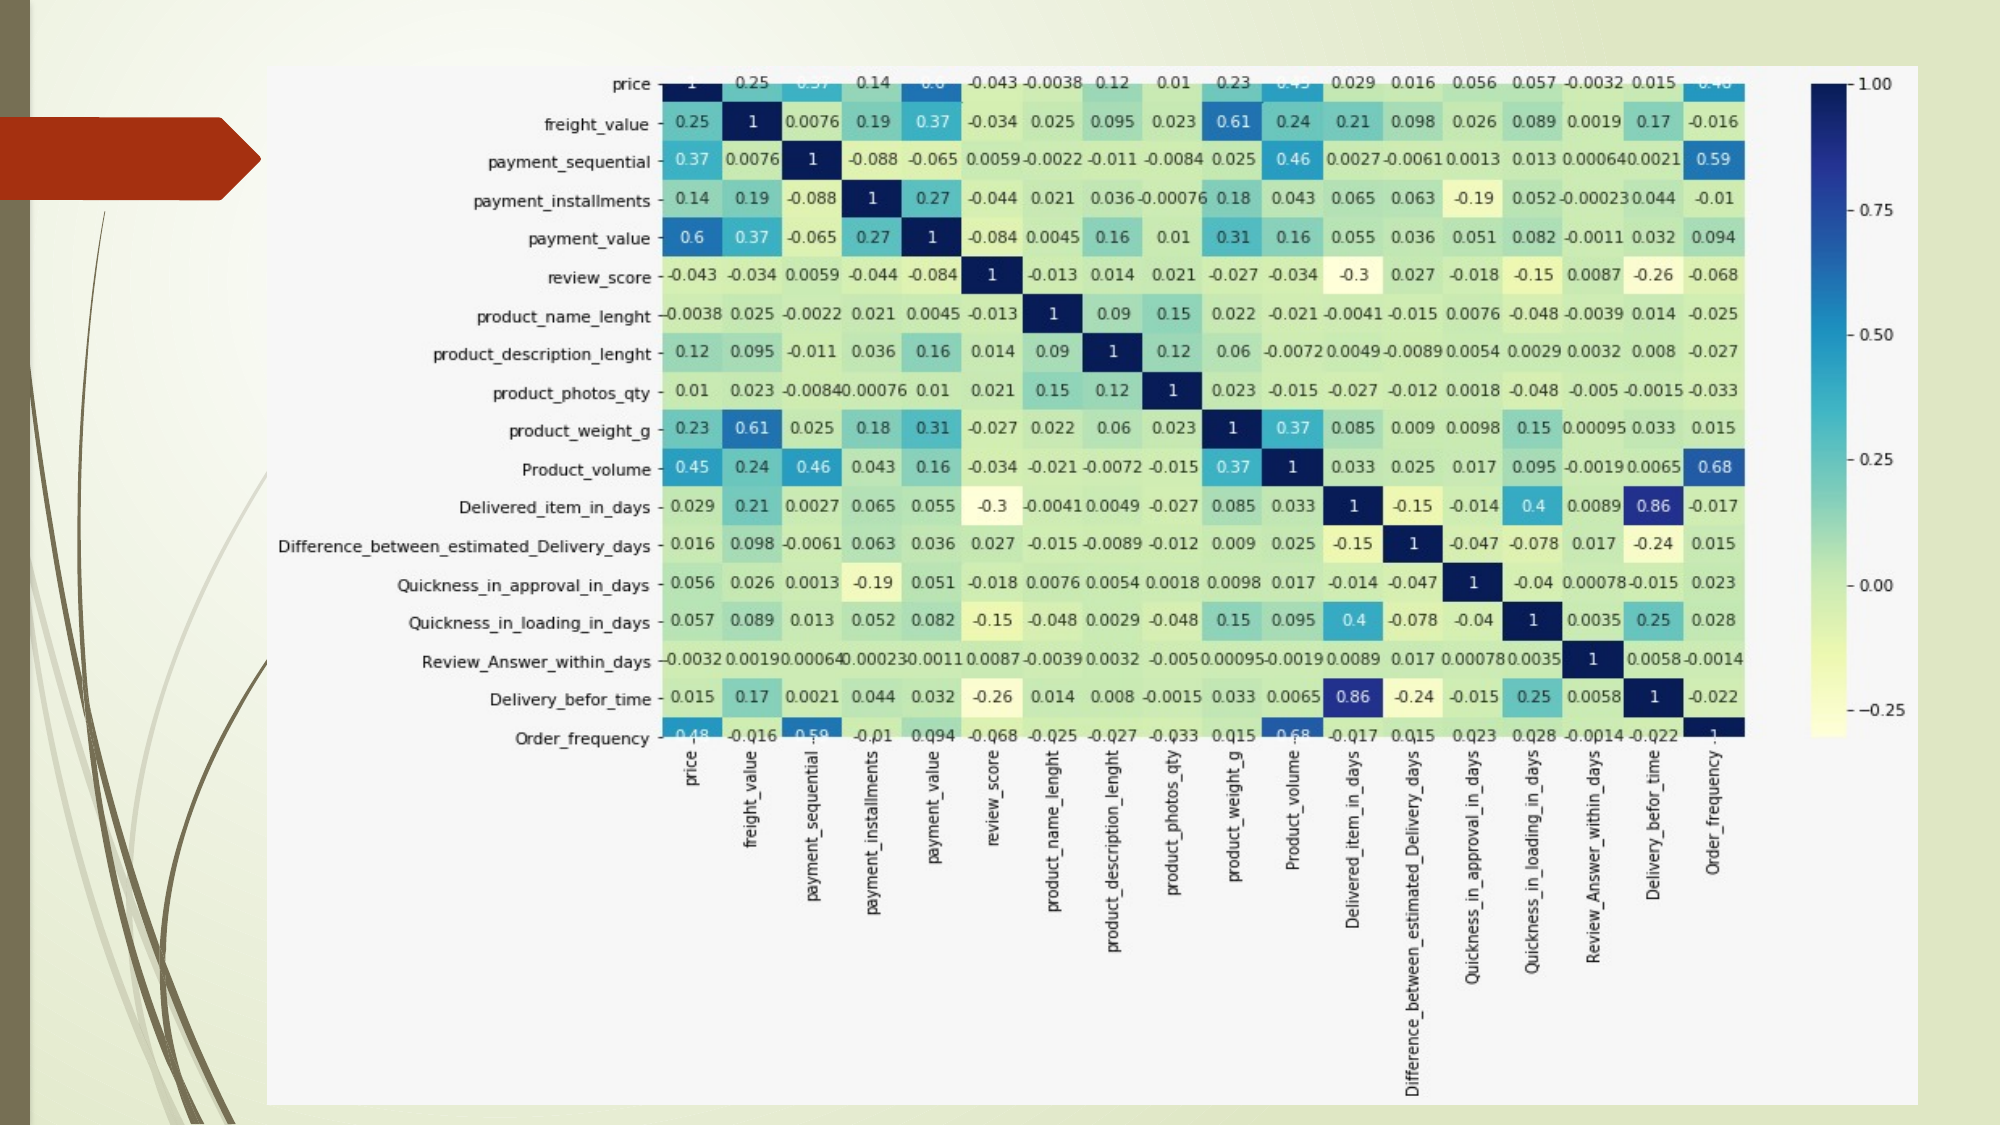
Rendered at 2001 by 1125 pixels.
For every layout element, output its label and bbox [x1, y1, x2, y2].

list [266, 66, 1918, 1105]
